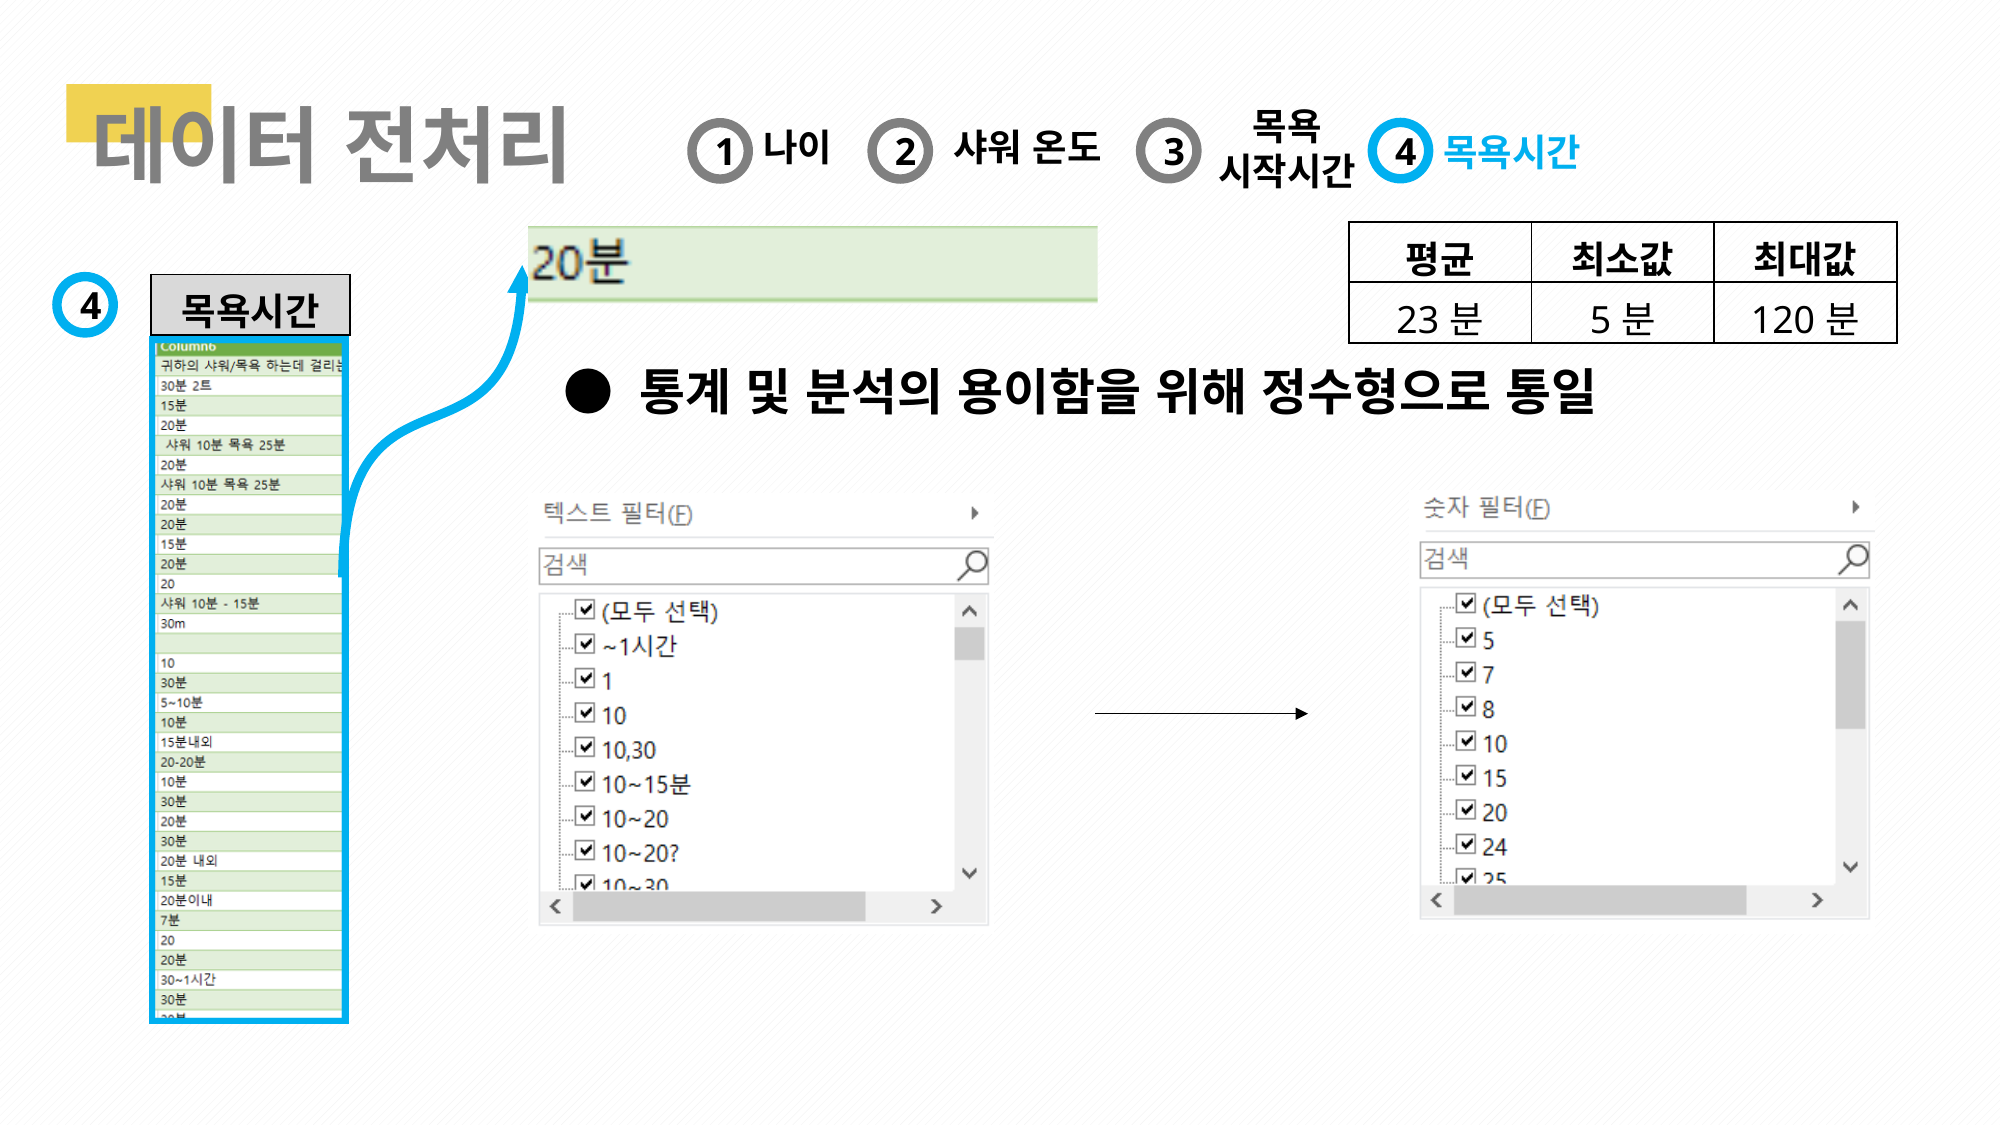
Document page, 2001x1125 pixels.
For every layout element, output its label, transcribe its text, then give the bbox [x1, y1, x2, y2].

table_cell 5분 [1532, 283, 1713, 342]
table_cell 120분 [1715, 283, 1896, 342]
text_box 목욕 시작시간 [1179, 95, 1395, 201]
text_box 나이 [748, 116, 862, 177]
text_box 3 [1154, 121, 1179, 180]
text_box 1 [690, 121, 748, 181]
text_box ● 통계 및 분석의 용이함을 위해 정수형으로 통일 [589, 353, 1728, 429]
text_box 4 [55, 275, 115, 334]
table_header 최대값 [1715, 223, 1896, 281]
picture [156, 344, 341, 1017]
table_header 최소값 [1532, 223, 1713, 281]
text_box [276, 331, 589, 511]
picture [528, 226, 1098, 304]
text_box [65, 83, 213, 143]
text_box 데이터 전처리 [76, 85, 680, 201]
text_box 샤워 온도 [938, 116, 1154, 177]
text_box 4 [1395, 121, 1428, 180]
table_header 목욕시간 [152, 275, 349, 334]
text_box 목욕시간 [1428, 121, 1644, 182]
text_box 2 [871, 121, 930, 181]
table_header 평균 [1350, 223, 1531, 281]
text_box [528, 490, 1875, 934]
table_cell 23분 [1350, 283, 1531, 342]
